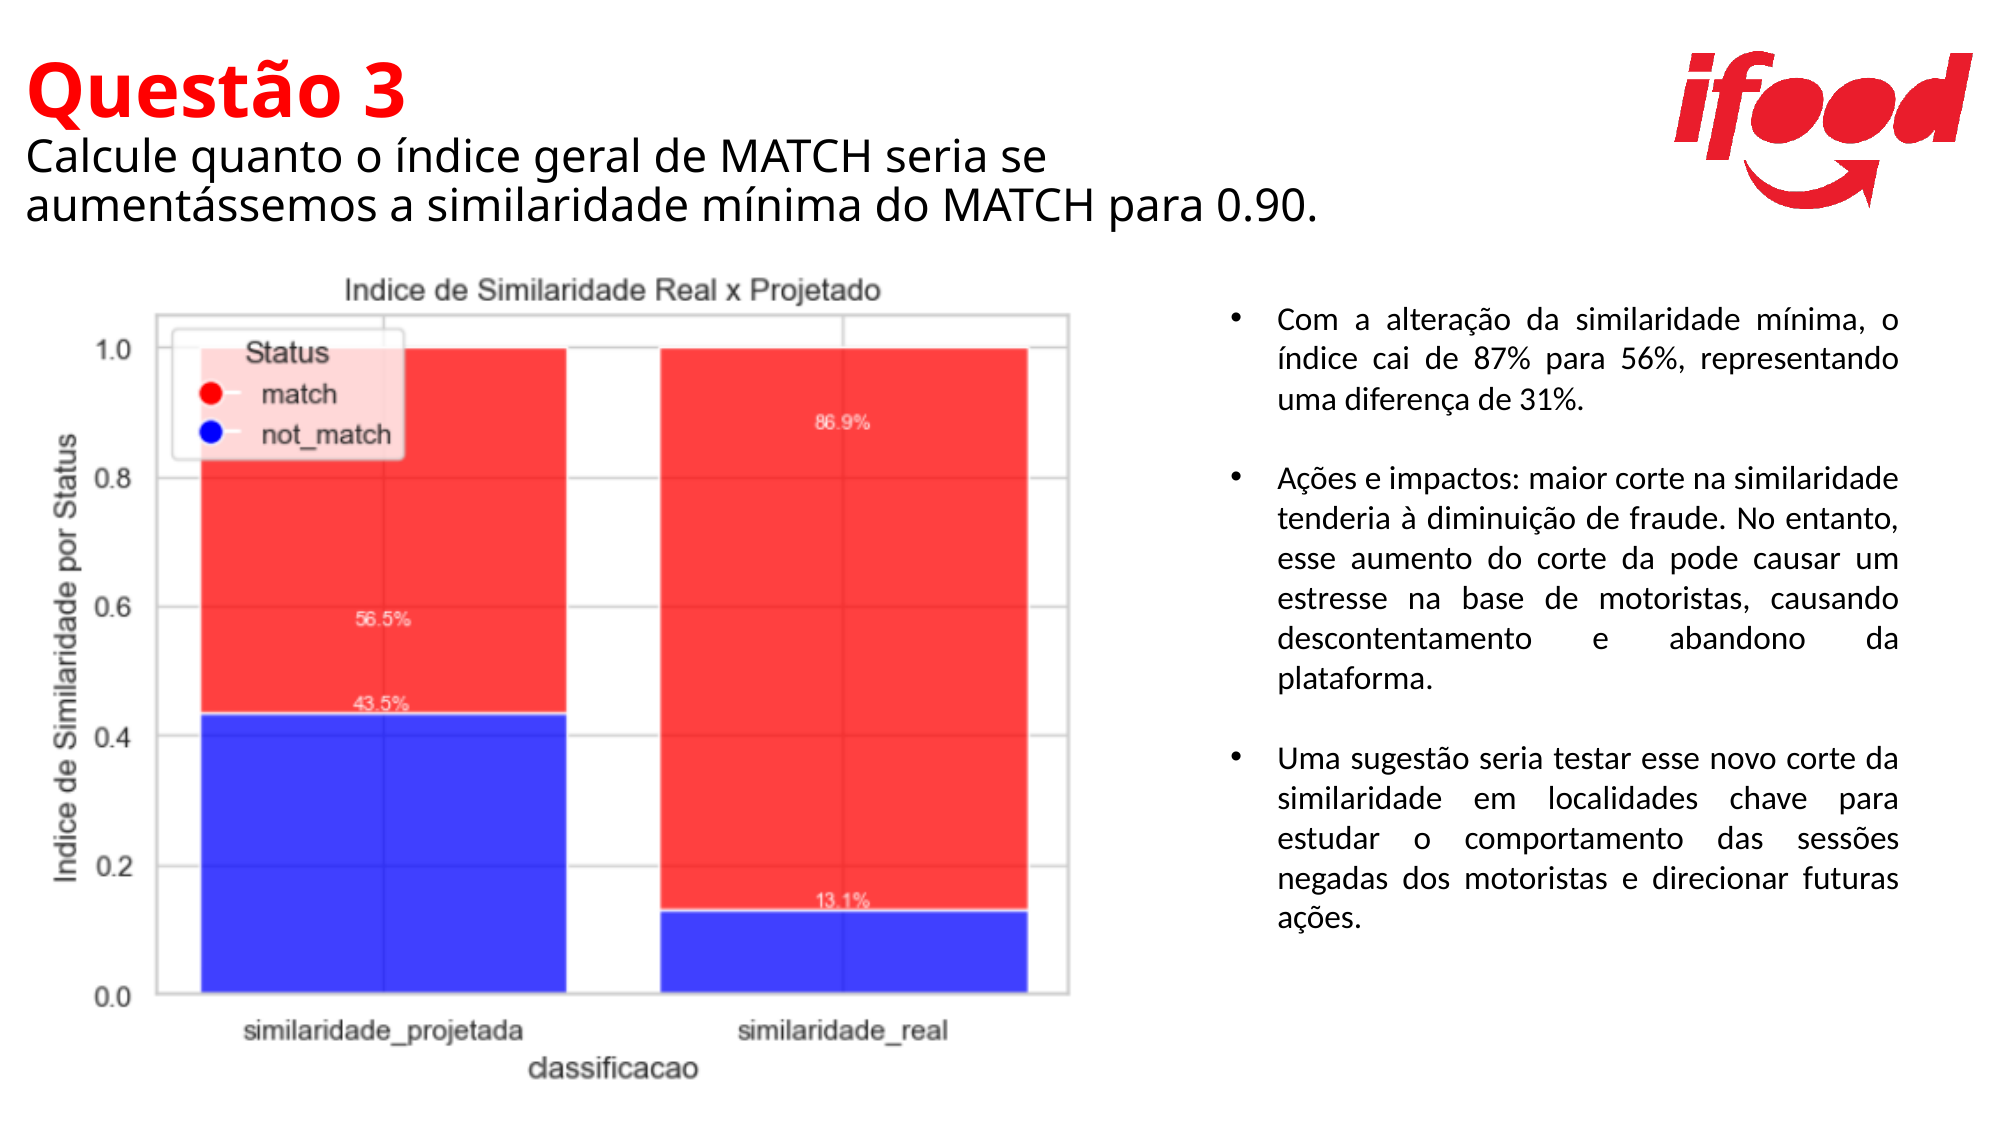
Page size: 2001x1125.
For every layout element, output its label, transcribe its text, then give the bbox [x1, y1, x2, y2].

text_box Com a alteração da similaridade mínima, o índice cai de 87% para 56%, representando uma diferença de 31%. Ações e impactos: maior corte na similaridade tenderia à diminuição de fraude. No entanto, esse aumento do corte da pode causar um estresse na base de motoristas, causando descontentamento e abandono da plataforma. Uma sugestão seria testar esse novo corte da similaridade em localidades chave para estudar o comportamento das sessões negadas dos motoristas e direcionar futuras ações. [1215, 289, 1916, 1125]
picture [43, 271, 1080, 1092]
title Questão 3 Calcule quanto o índice geral de MATCH seria se aumentássemos a similaridade mínima do MATCH para 0.90. [10, 1, 1371, 240]
picture [1674, 51, 1973, 210]
